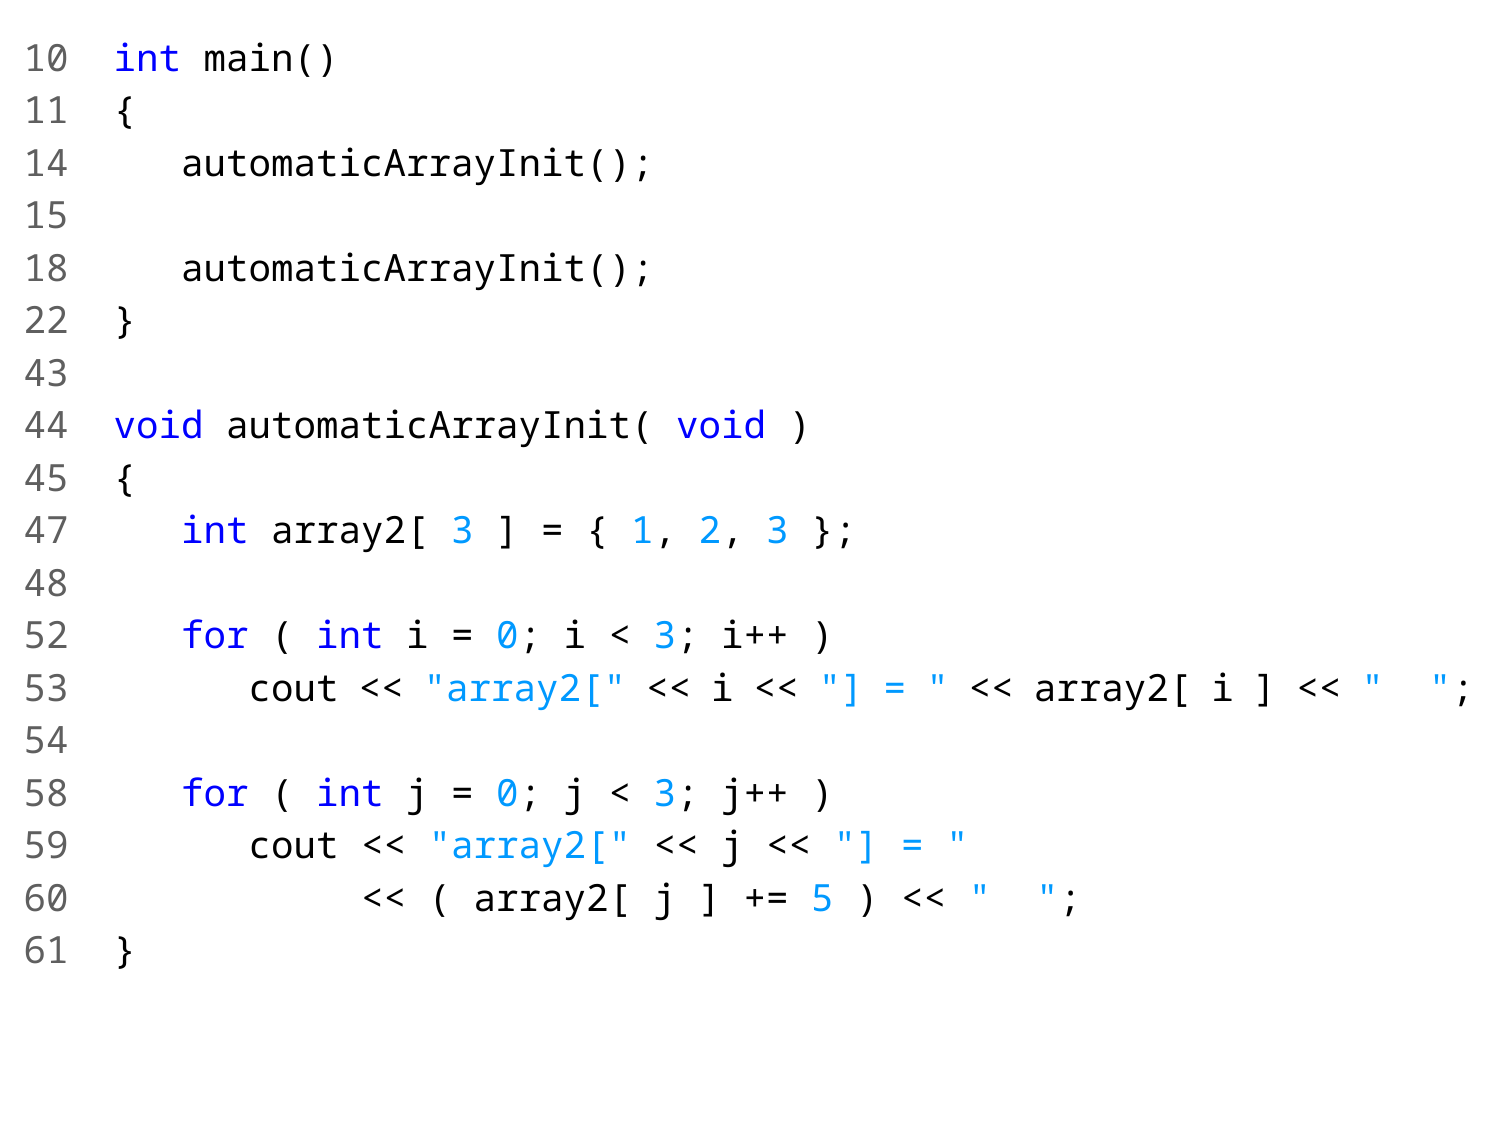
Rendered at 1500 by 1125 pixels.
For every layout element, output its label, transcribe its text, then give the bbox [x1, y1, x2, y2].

list 10 int main() 11 { 14 automaticArrayInit(); 15 18 automaticArrayInit(); 22 } 43 44 void automaticArrayInit( void ) 45 { 47 int array2[ 3 ] = { 1, 2, 3 }; 48 52 for ( int i = 0; i < 3; i++ ) 53 cout << "array2[" << i << "] = " << array2[ i ] << " "; 54 58 for ( int j = 0; j < 3; j++ ) 59 cout << "array2[" << j << "] = " 60 << ( array2[ j ] += 5 ) << " "; 61 } [11, 30, 1489, 1095]
